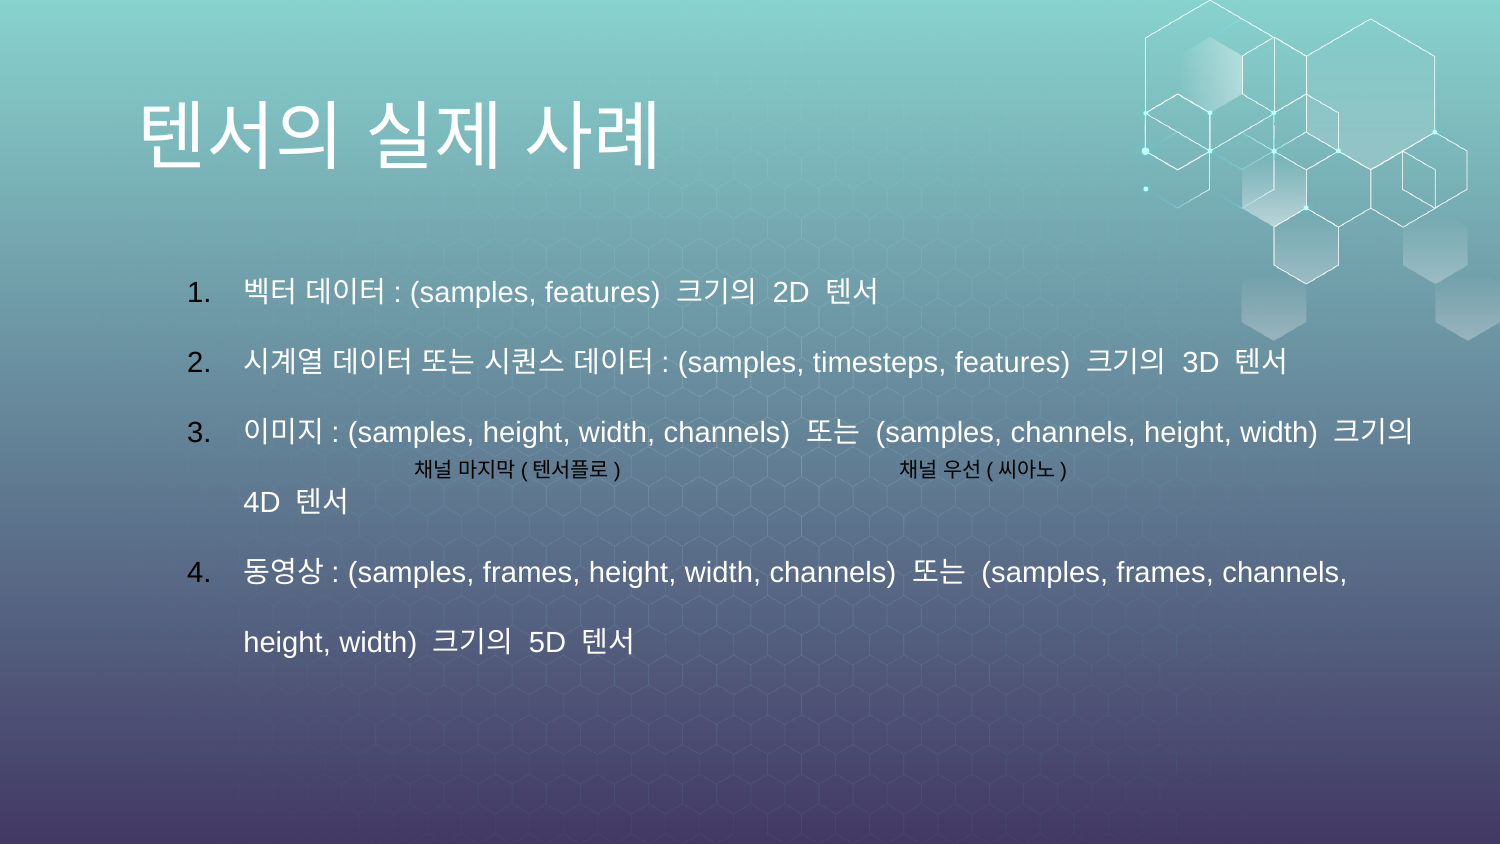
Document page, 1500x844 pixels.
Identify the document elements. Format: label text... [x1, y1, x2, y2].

text_box 채널 마지막(텐서플로) [400, 448, 742, 489]
picture [102, 0, 1500, 844]
text_box 채널 우선(씨아노) [884, 448, 1227, 489]
text_box 벡터 데이터: (samples, features) 크기의 2D 텐서 시계열 데이터 또는 시퀀스 데이터: (samples, timesteps, features) 크기의 3D 텐서 이미지: (samples, height, width, channels) 또는 (samples, channels, height, width) 크기의 4D 텐서 동영상: (samples, frames, height, width, channels) 또는 (samples, frames, channels, height, width) 크기의 5D 텐서 [172, 231, 1449, 666]
title 텐서의 실제 사례 [122, 83, 1031, 194]
